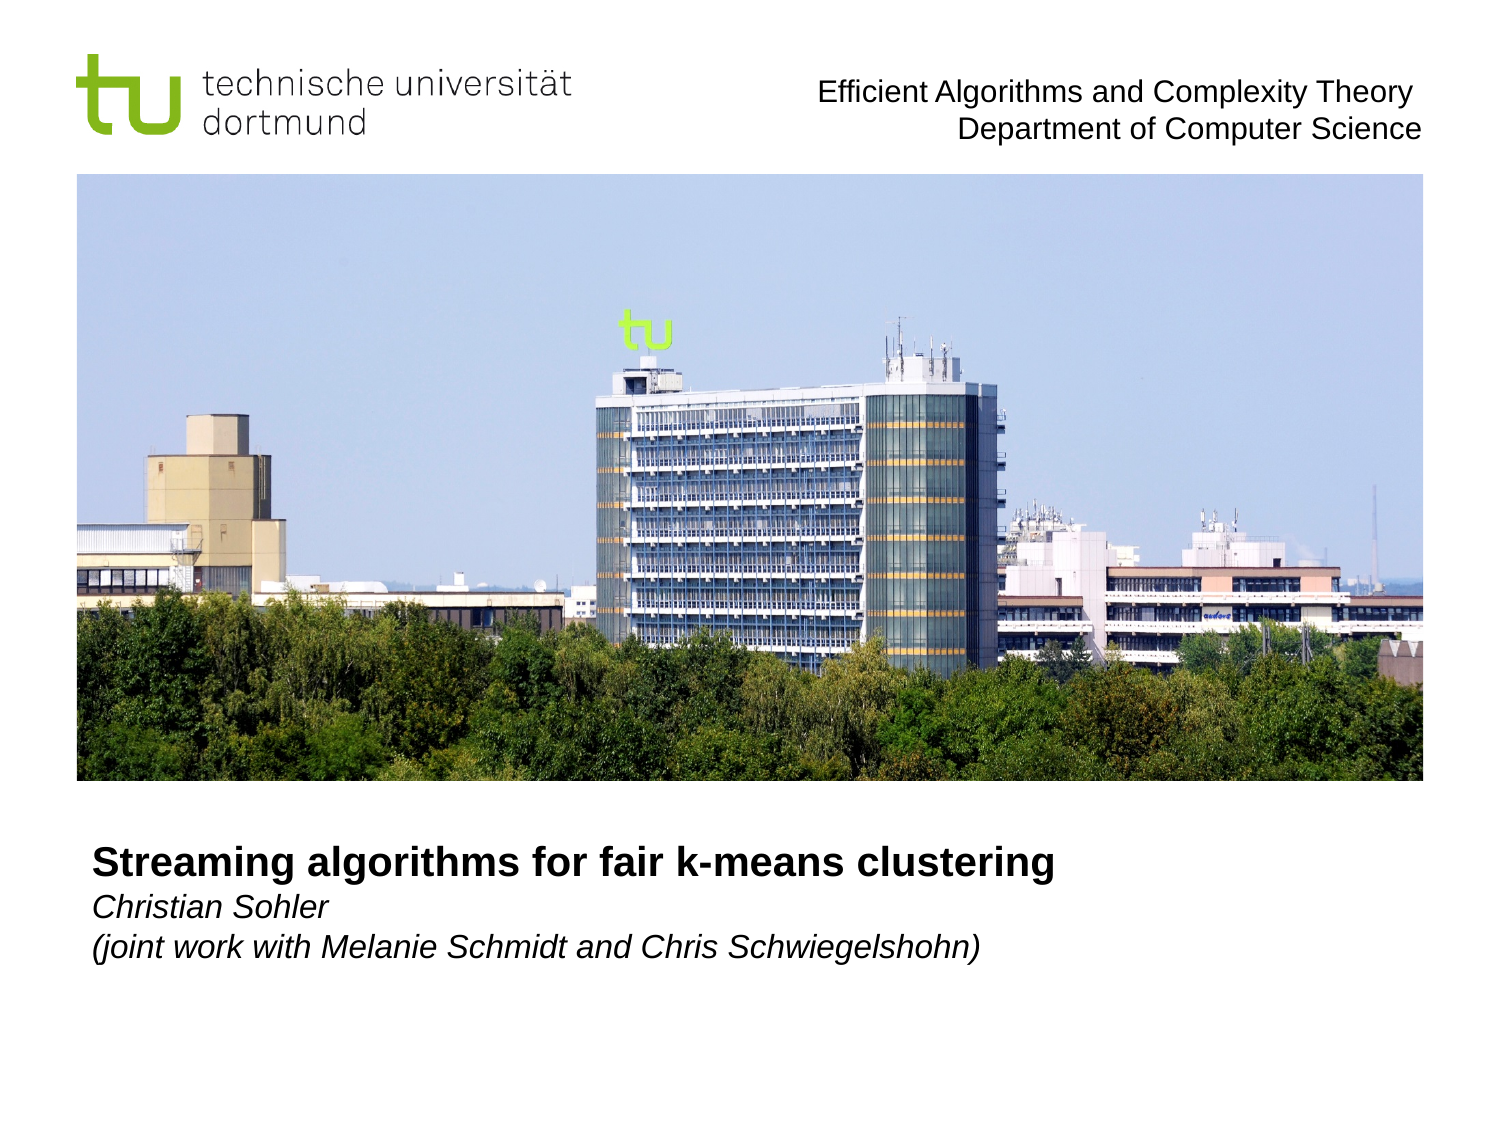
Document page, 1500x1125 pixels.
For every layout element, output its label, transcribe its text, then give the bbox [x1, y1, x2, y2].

picture [76, 174, 1424, 781]
title Streaming algorithms for fair k-means clustering Christian Sohler (joint work with Melanie Schmidt and Chris Schwiegelshohn) [76, 785, 1500, 1015]
picture [76, 54, 573, 145]
